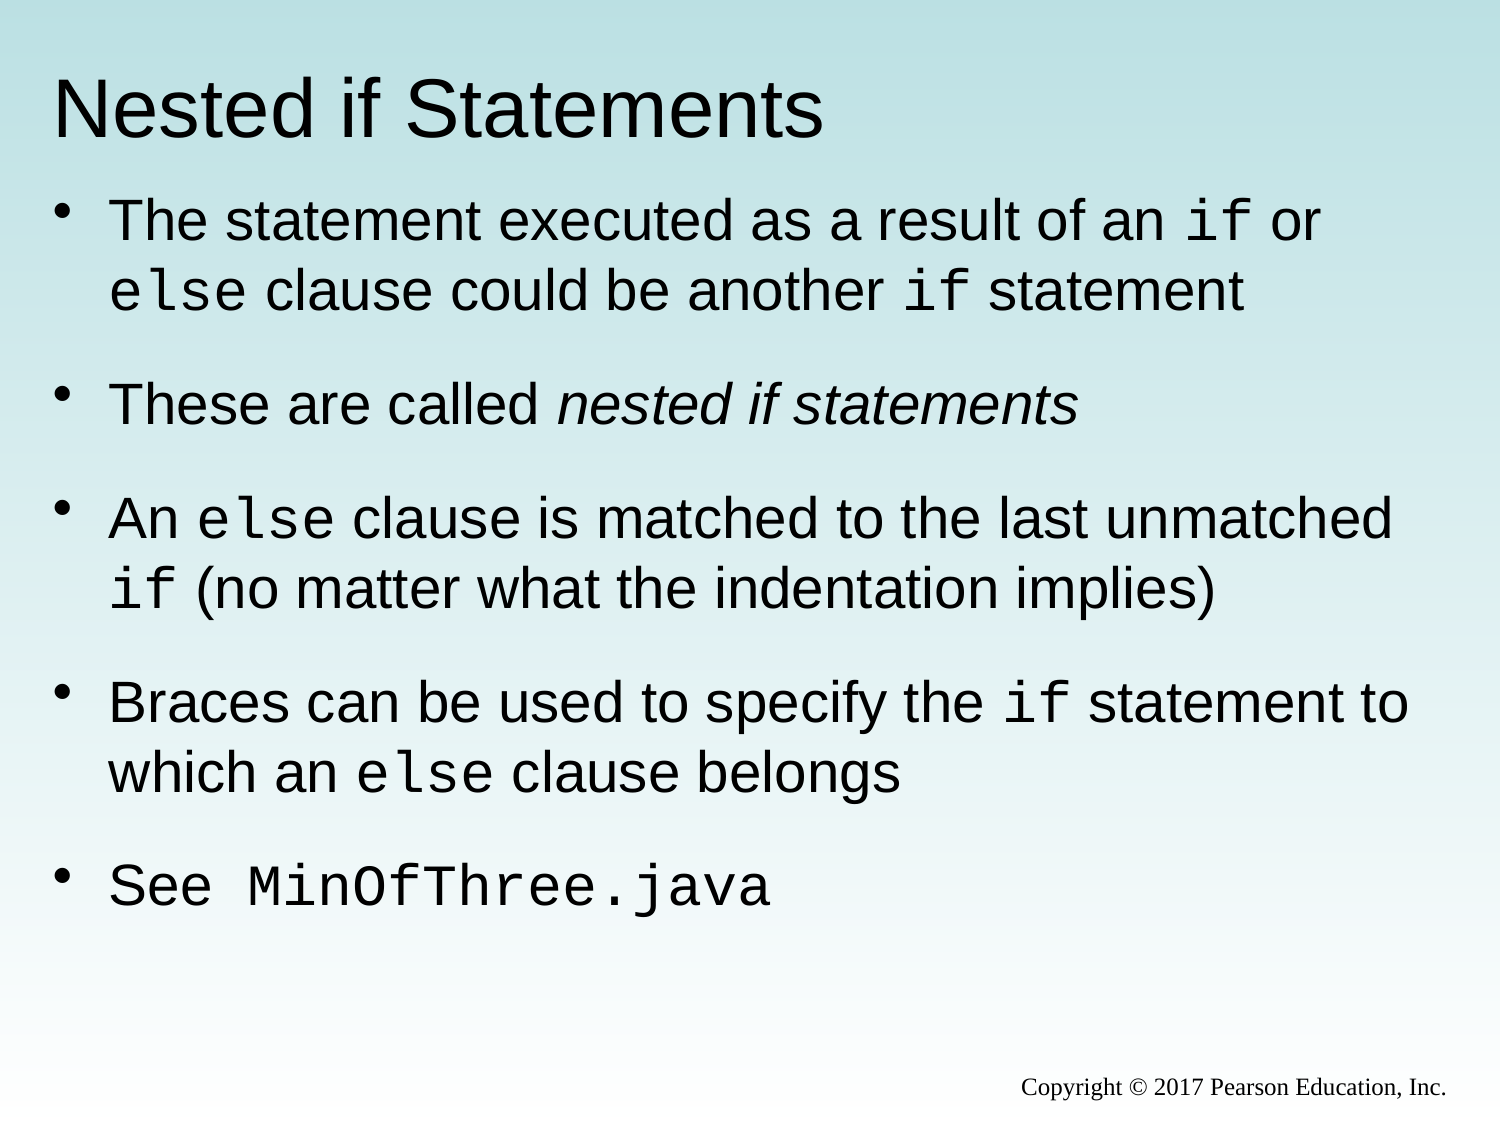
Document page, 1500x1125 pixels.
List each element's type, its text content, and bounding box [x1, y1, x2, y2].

list The statement executed as a result of an if or else clause could be another if statement These are called nested if statements An else clause is matched to the last unmatched if (no matter what the indentation implies) Braces can be used to specify the if statement to which an else clause belongs See MinOfThree.java [37, 174, 1463, 1013]
footer Copyright © 2017 Pearson Education, Inc. [549, 1062, 1463, 1114]
title Nested if Statements [37, 45, 1463, 163]
